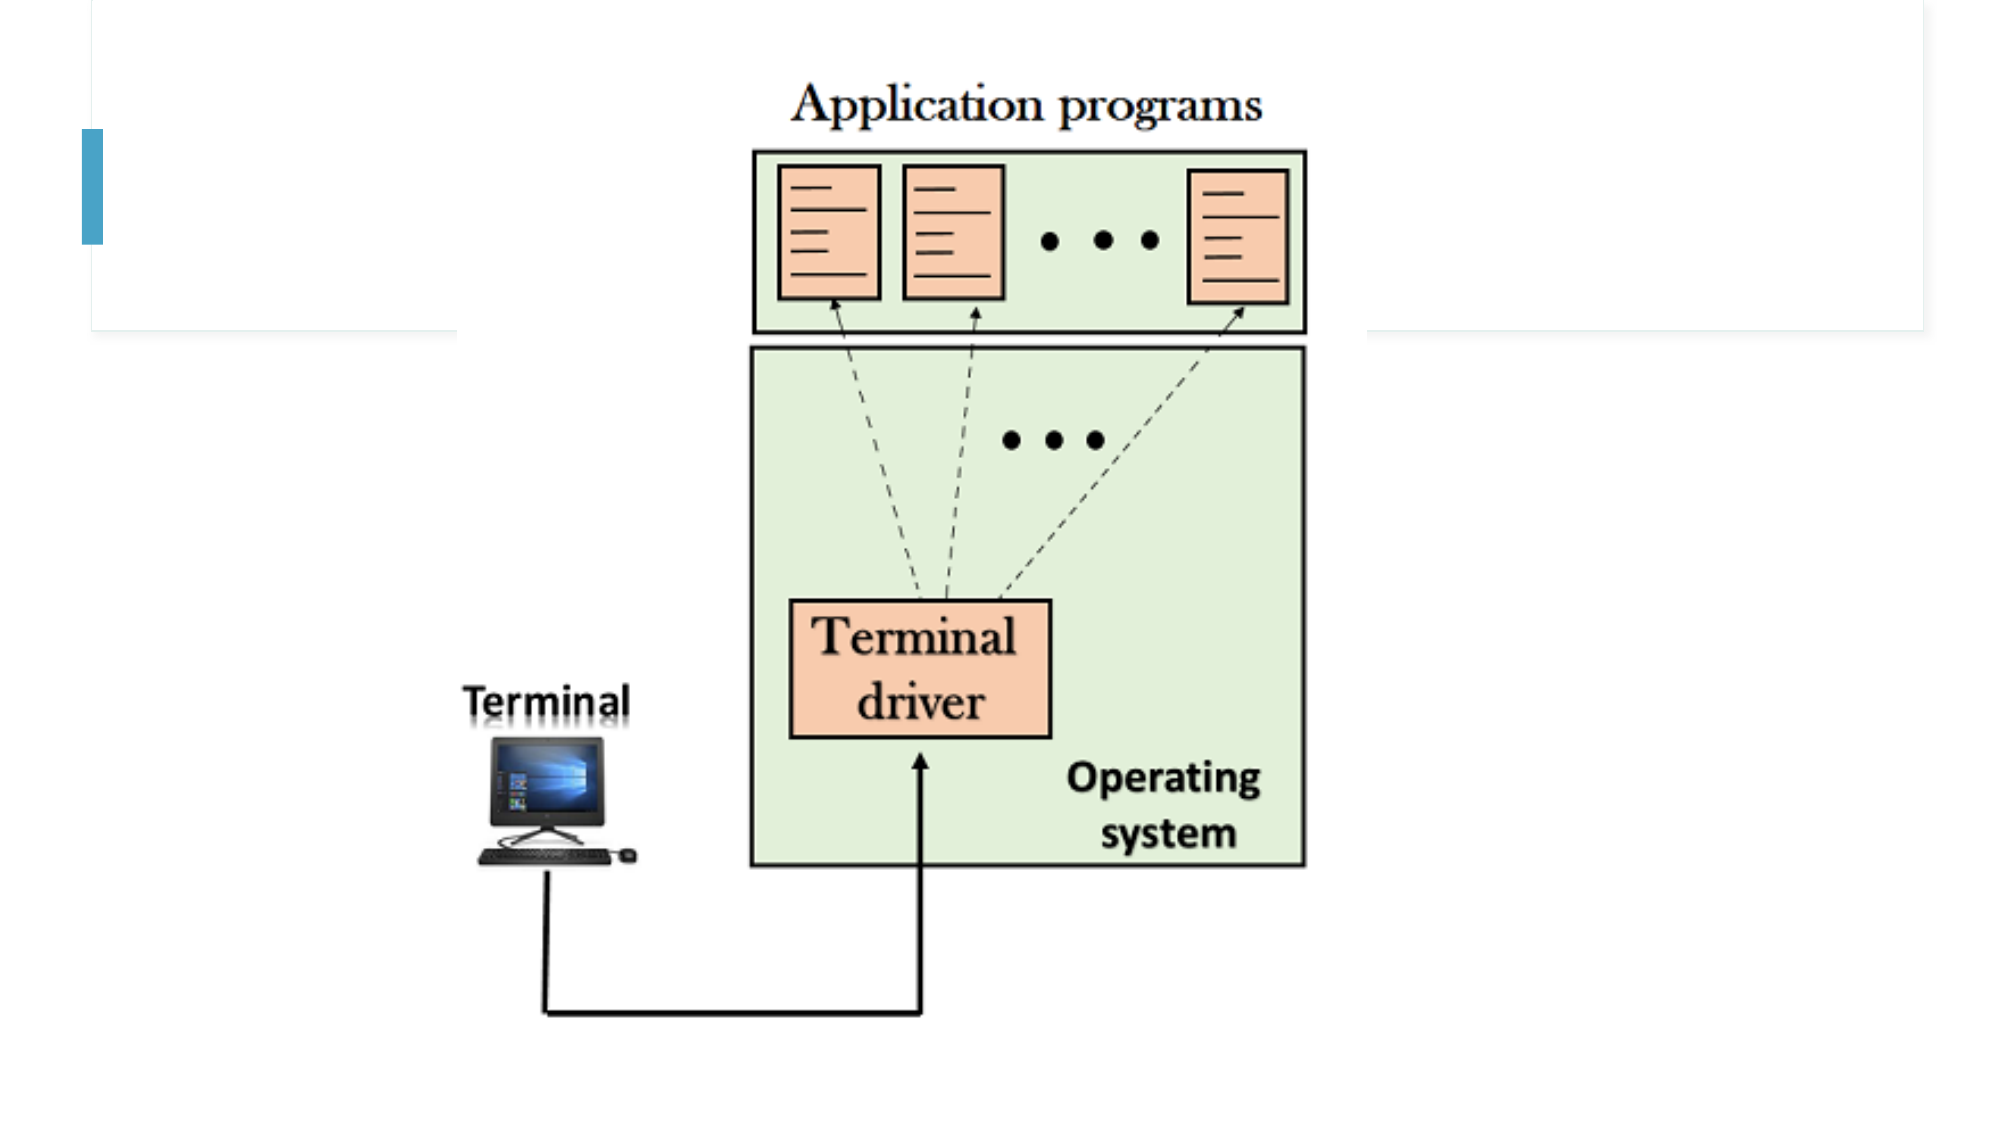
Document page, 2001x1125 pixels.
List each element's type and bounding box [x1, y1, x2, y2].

picture [457, 28, 1367, 1045]
